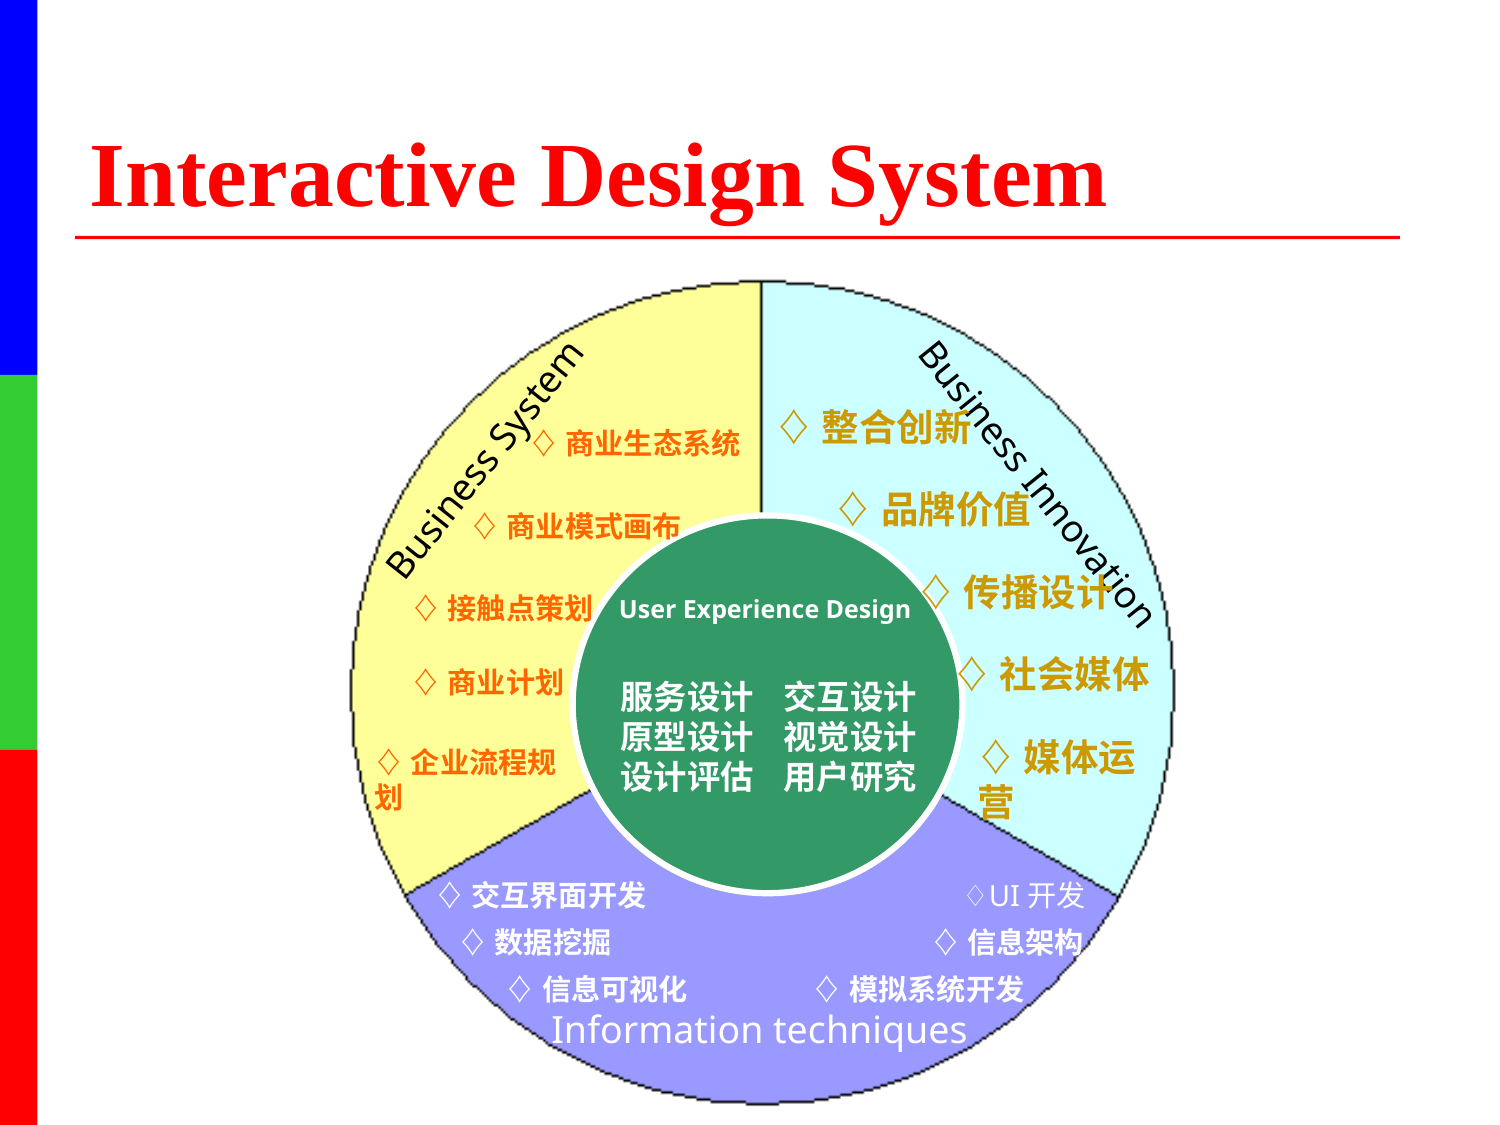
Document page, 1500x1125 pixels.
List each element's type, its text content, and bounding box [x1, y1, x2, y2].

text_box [300, 262, 1223, 1125]
title Interactive Design System [74, 45, 1426, 233]
